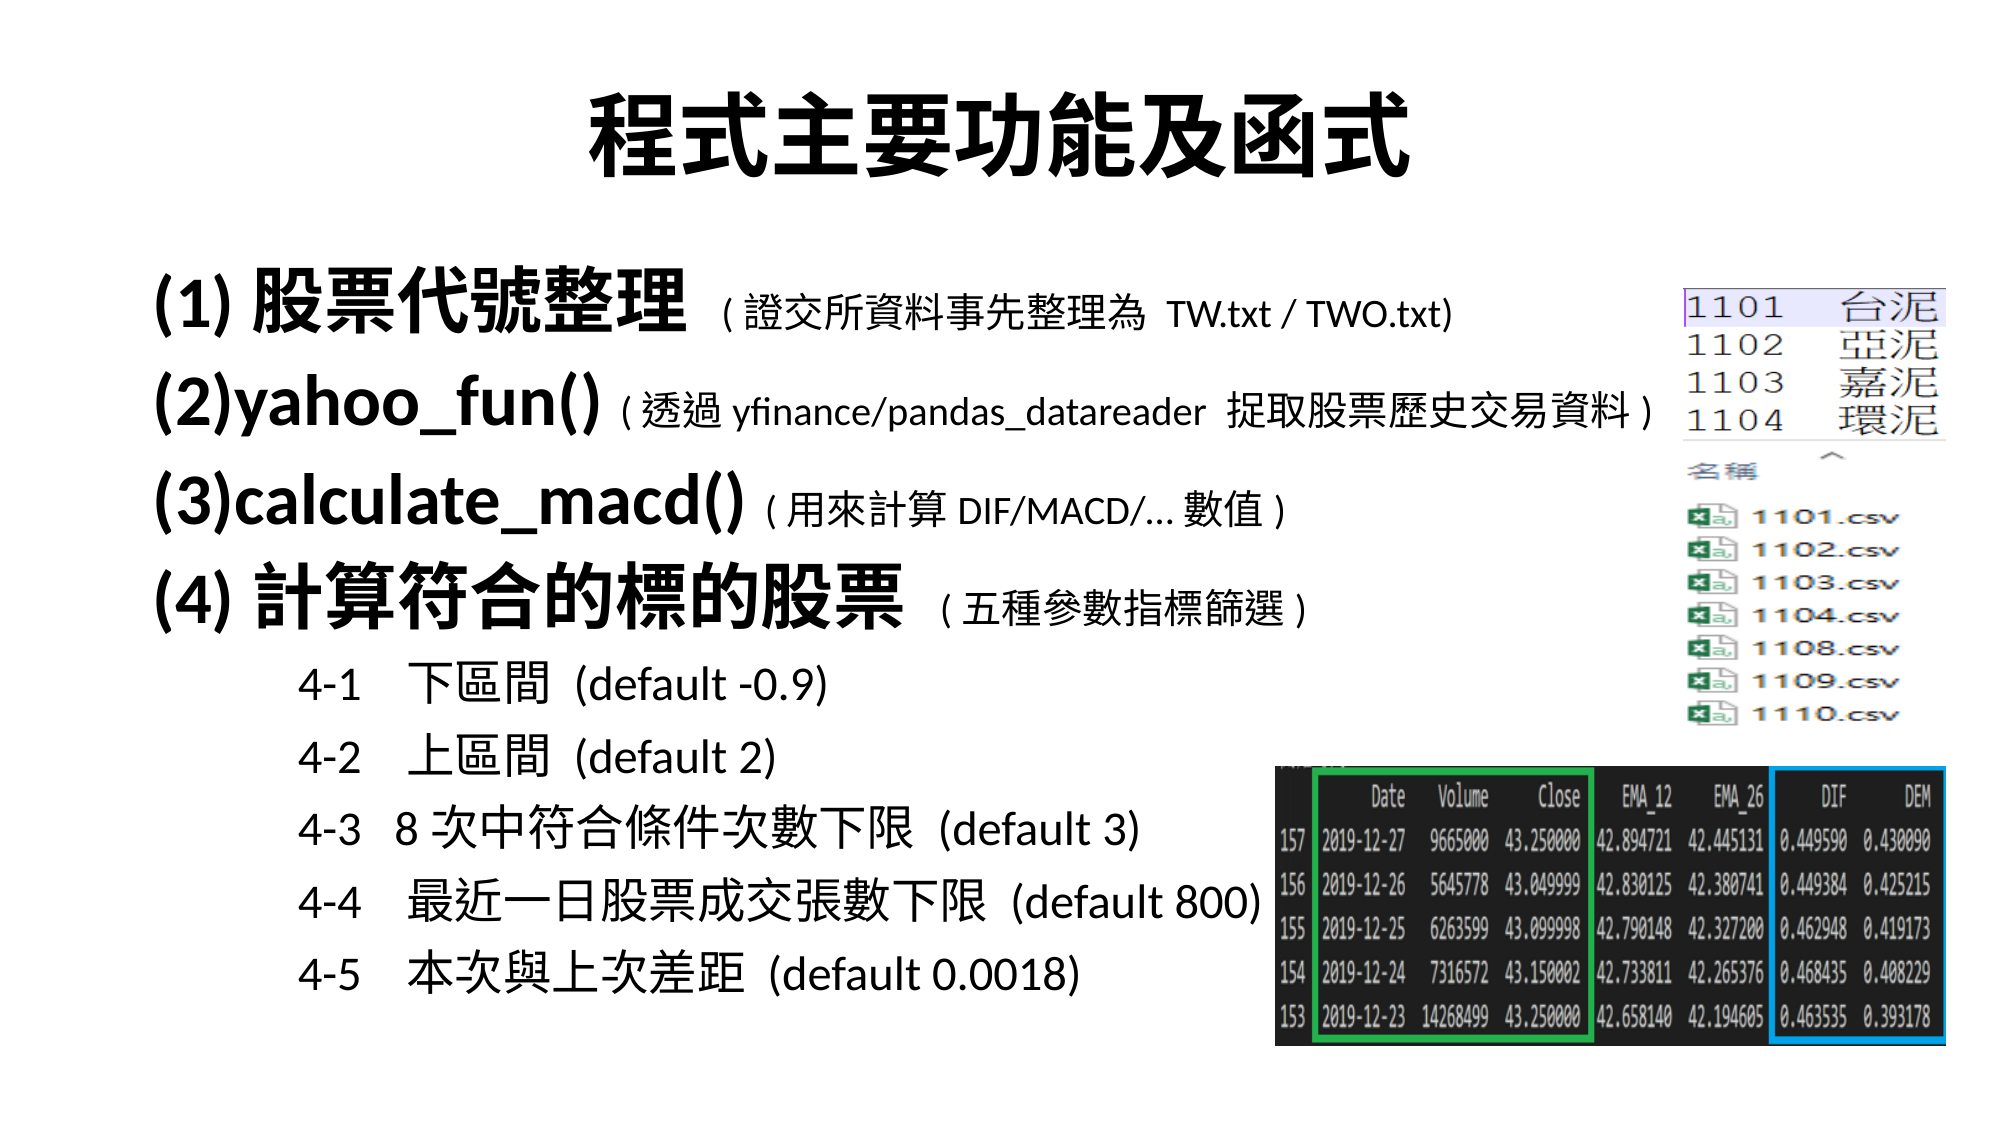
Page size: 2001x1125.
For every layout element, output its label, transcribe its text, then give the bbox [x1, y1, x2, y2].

picture [1275, 766, 1946, 1046]
picture [1776, 771, 1943, 1035]
title 程式主要功能及函式 [137, 59, 1863, 221]
list (1)股票代號整理 (證交所資料事先整理為 TW.txt / TWO.txt) (2)yahoo_fun() (透過yfinance/pandas_datareader 捉取股票歷史交易資料) (3)calculate_macd() (用來計算DIF/MACD/…數值) (4)計算符合的標的股票 (五種參數指標篩選) 4-1 下區間 (default -0.9) 4-2 上區間 (default 2) 4-3 8次中符合條件次數下限 (default 3) 4-4 最近一日股票成交張數下限 (default 800) 4-5 本次與上次差距 (default 0.0018) [137, 256, 1863, 1014]
picture [1683, 288, 1946, 732]
